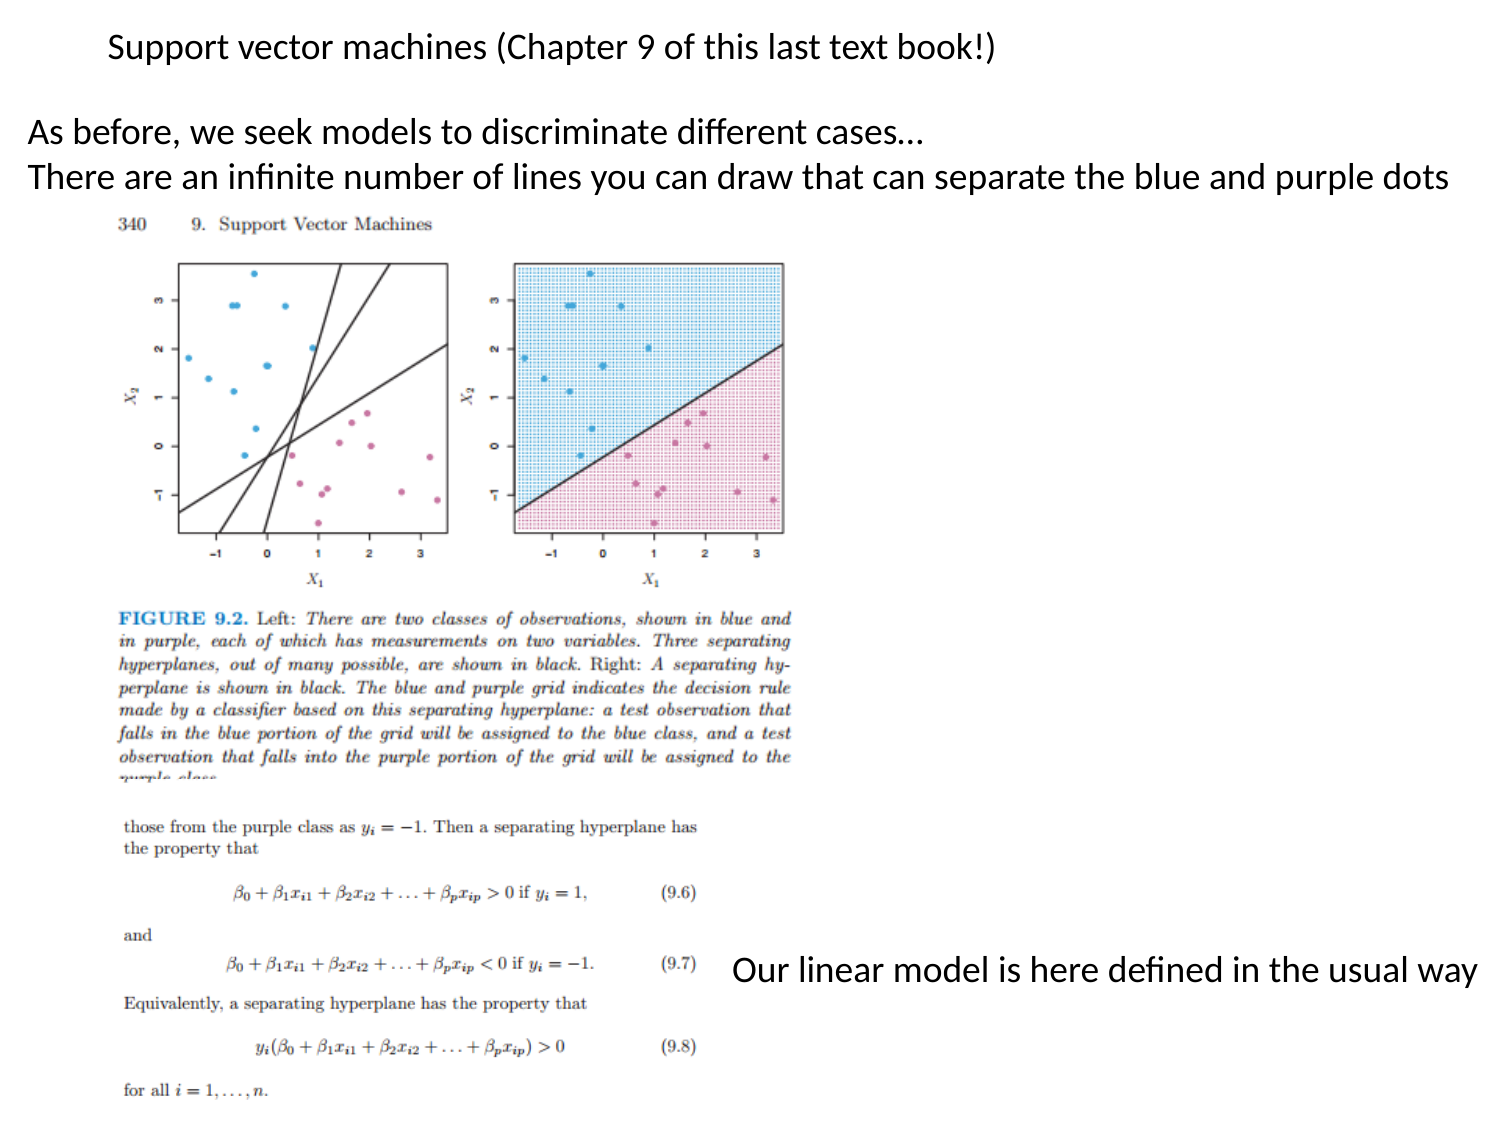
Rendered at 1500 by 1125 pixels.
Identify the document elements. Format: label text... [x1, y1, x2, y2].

text_box Our linear model is here defined in the usual way [779, 937, 1495, 998]
picture [49, 199, 846, 1101]
text_box Support vector machines (Chapter 9 of this last text book!) [92, 14, 1013, 75]
text_box As before, we seek models to discriminate different cases… There are an infinite number of lines you can draw that can separate the blue and purple dots [12, 99, 1467, 250]
